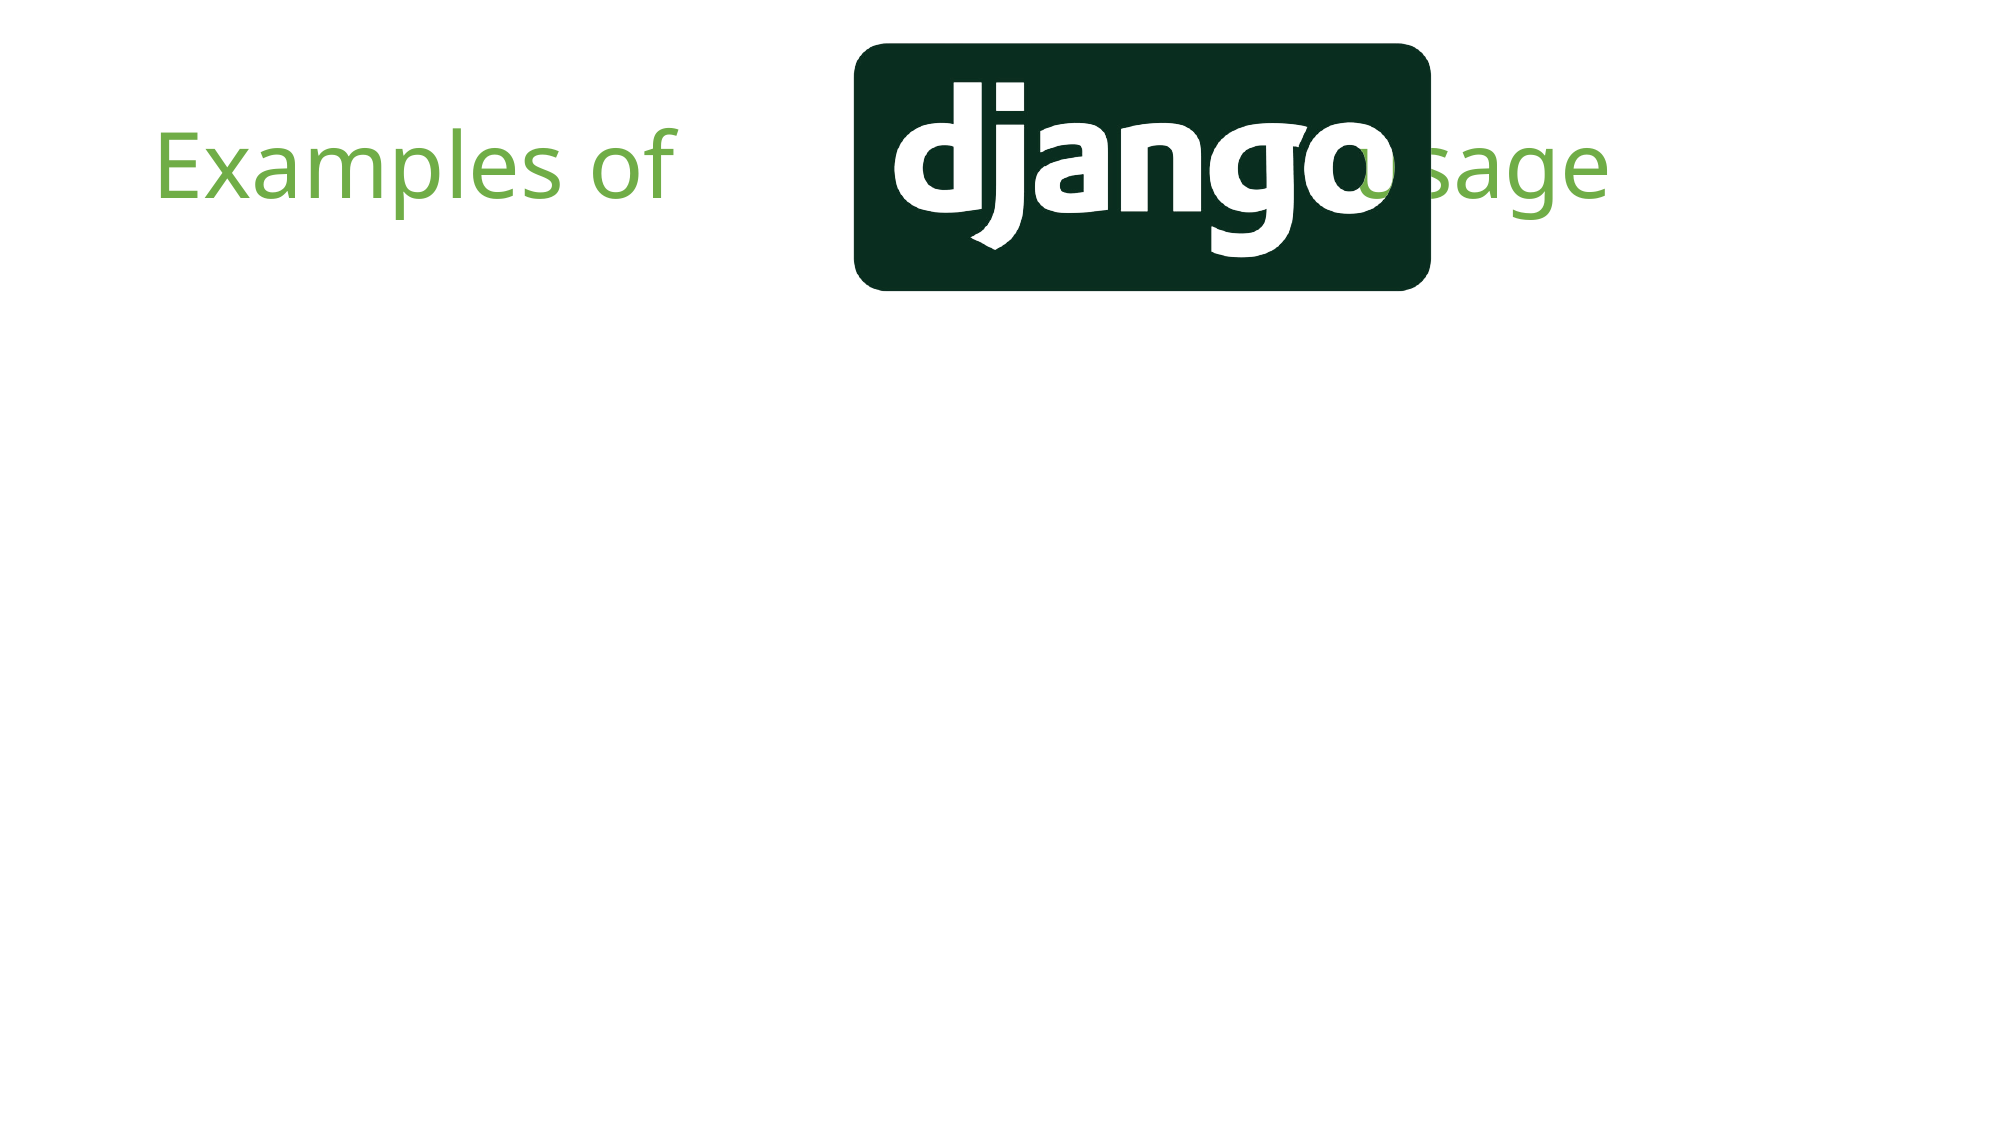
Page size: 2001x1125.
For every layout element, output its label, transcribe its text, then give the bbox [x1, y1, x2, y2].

title Examples of usage [137, 59, 828, 278]
picture [828, 43, 1456, 294]
title Examples of usage [1456, 59, 1863, 278]
